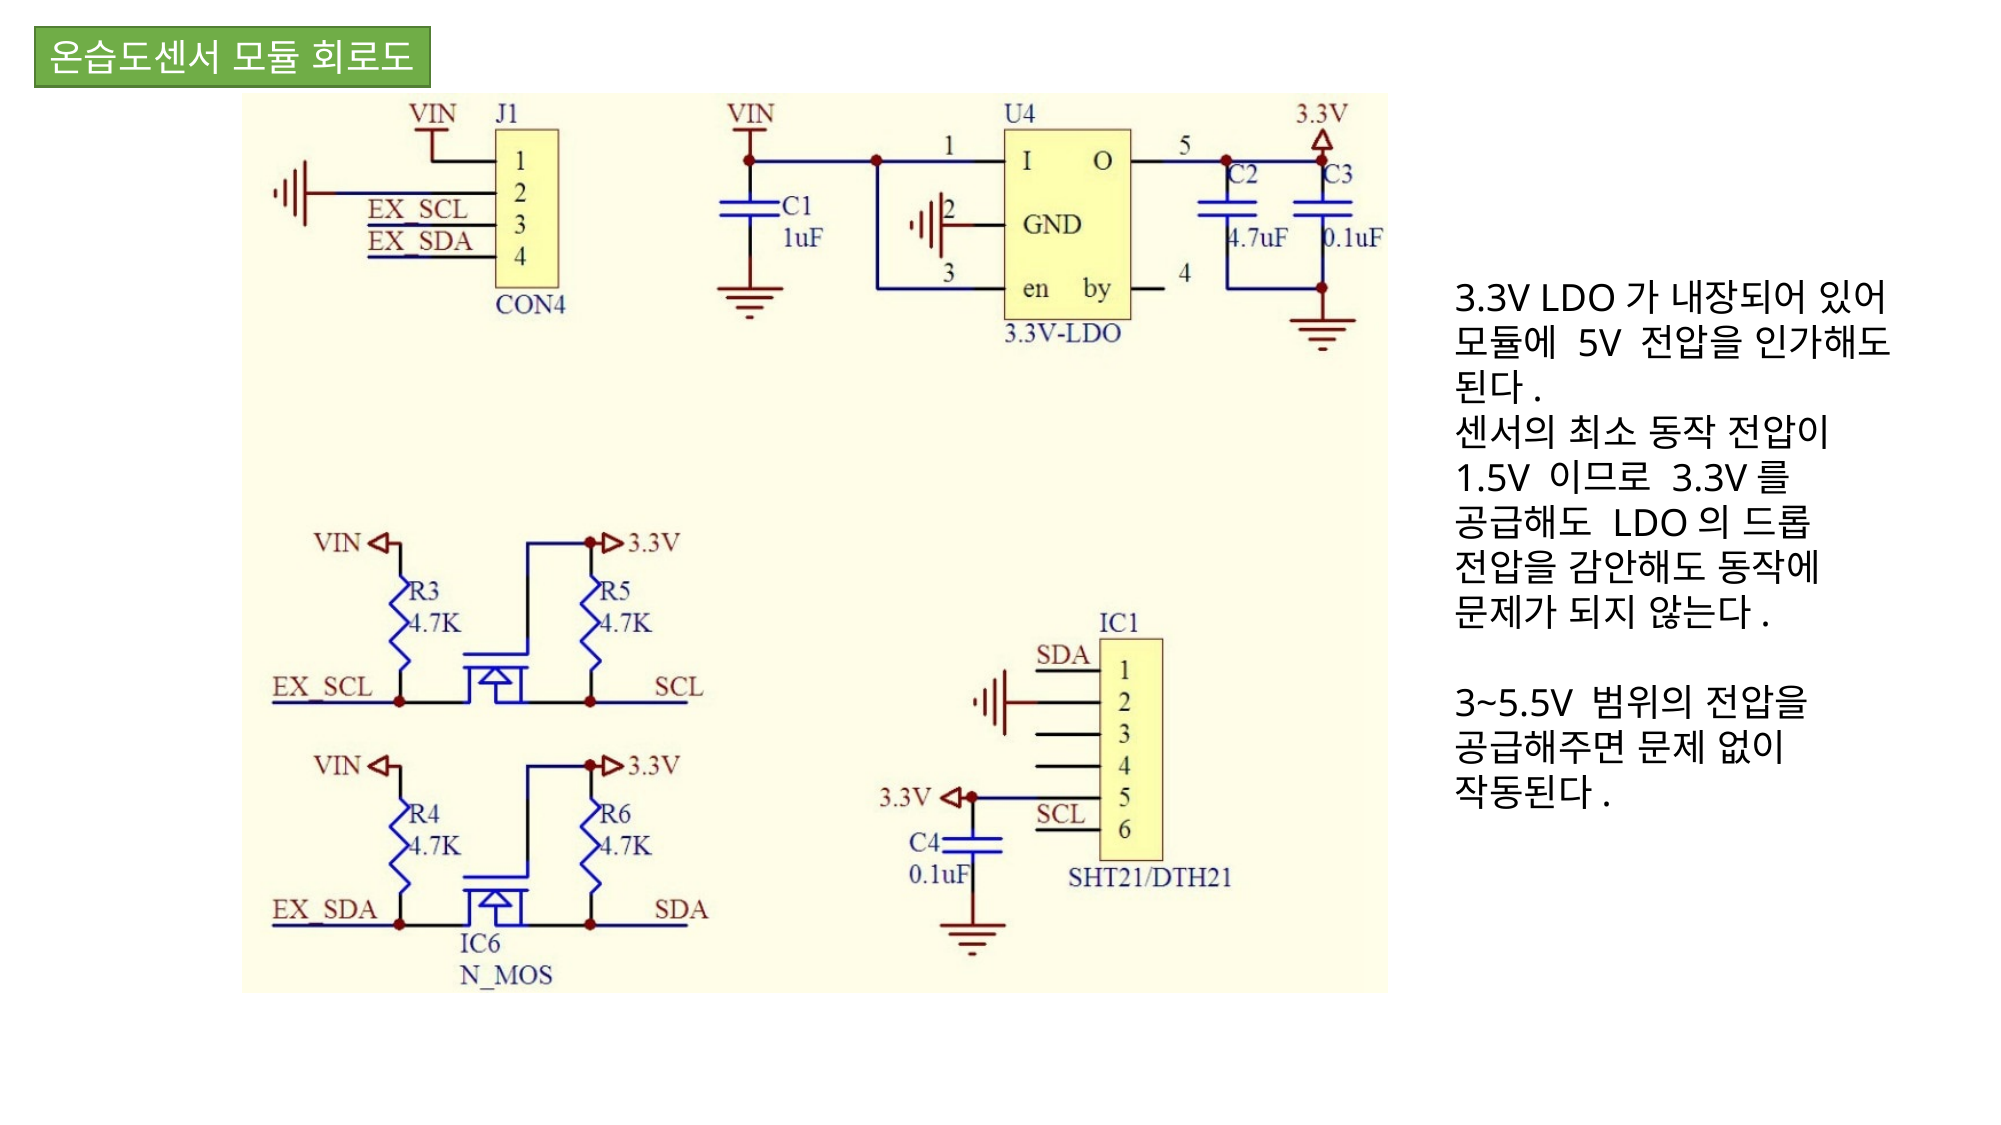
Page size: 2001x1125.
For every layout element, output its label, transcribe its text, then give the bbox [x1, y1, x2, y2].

text_box 온습도센서 모듈 회로도 [34, 26, 431, 88]
picture [242, 93, 1388, 993]
text_box 3.3V LDO가 내장되어 있어 모듈에 5V 전압을 인가해도 된다. 센서의 최소 동작 전압이 1.5V 이므로 3.3V를 공급해도 LDO의 드롭 전압을 감안해도 동작에 문제가 되지 않는다. 3~5.5V 범위의 전압을 공급해주면 문제 없이 작동된다. [1439, 266, 1939, 821]
